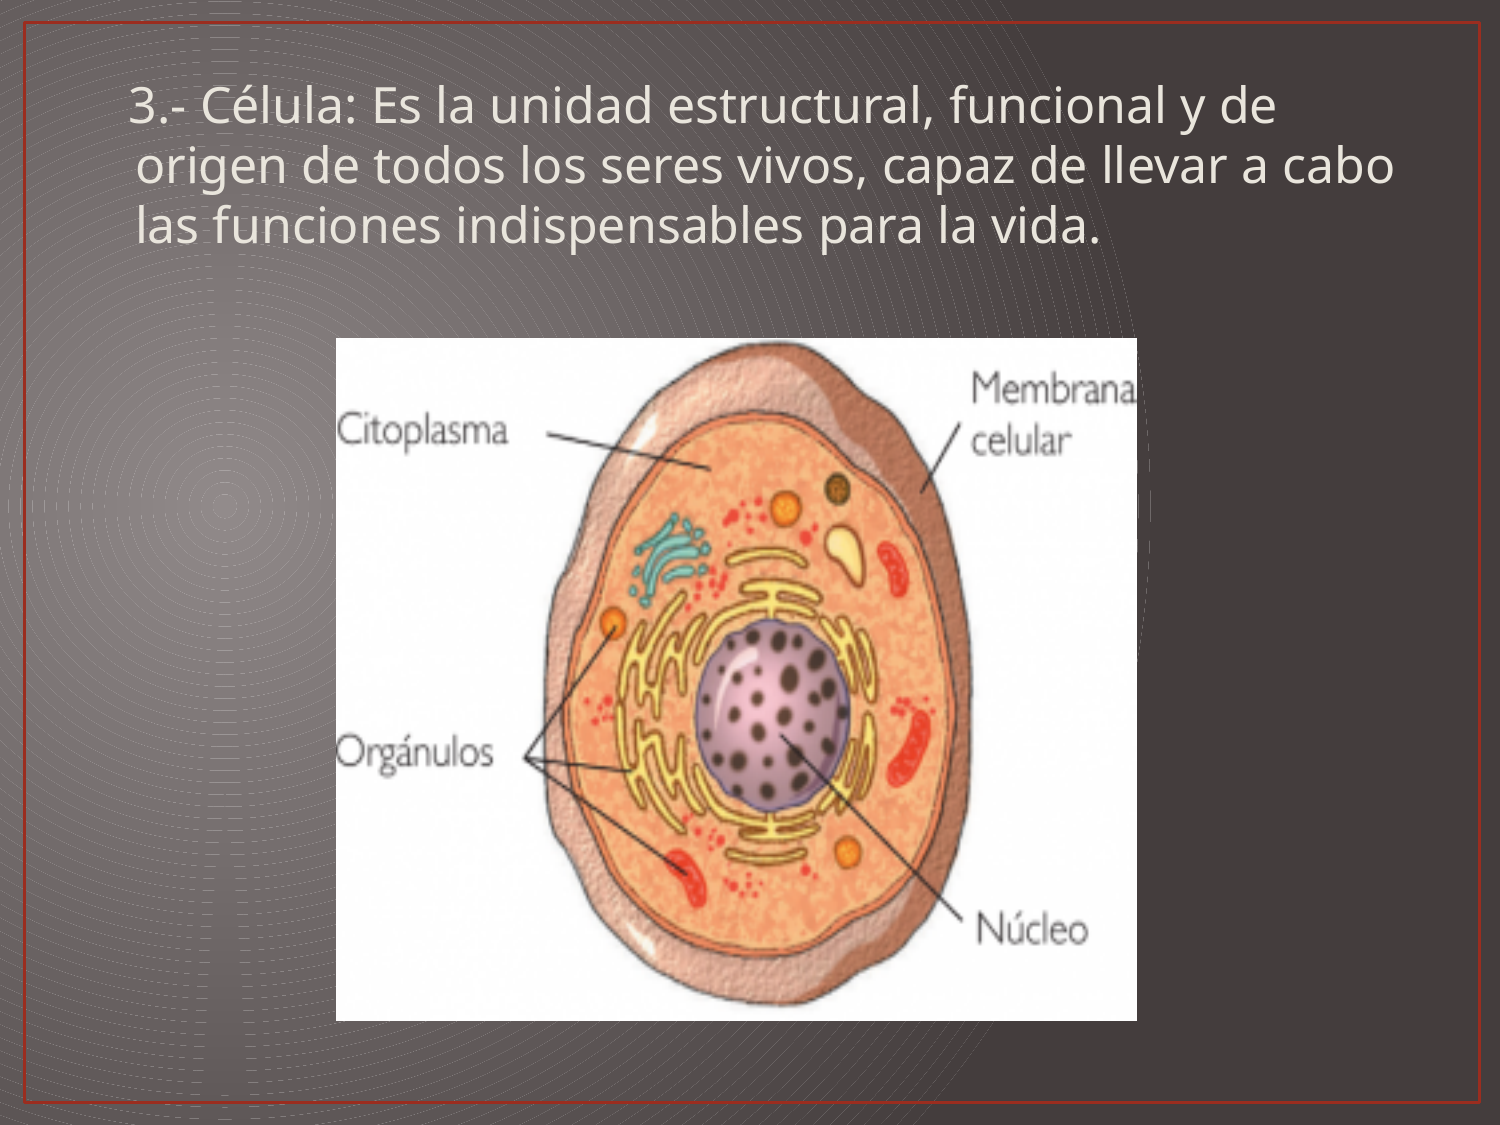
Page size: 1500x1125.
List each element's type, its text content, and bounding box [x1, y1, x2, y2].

list 3.- Célula: Es la unidad estructural, funcional y de origen de todos los seres vivos, capaz de llevar a cabo las funciones indispensables para la vida. [75, 66, 1425, 1083]
picture [336, 337, 1138, 1021]
